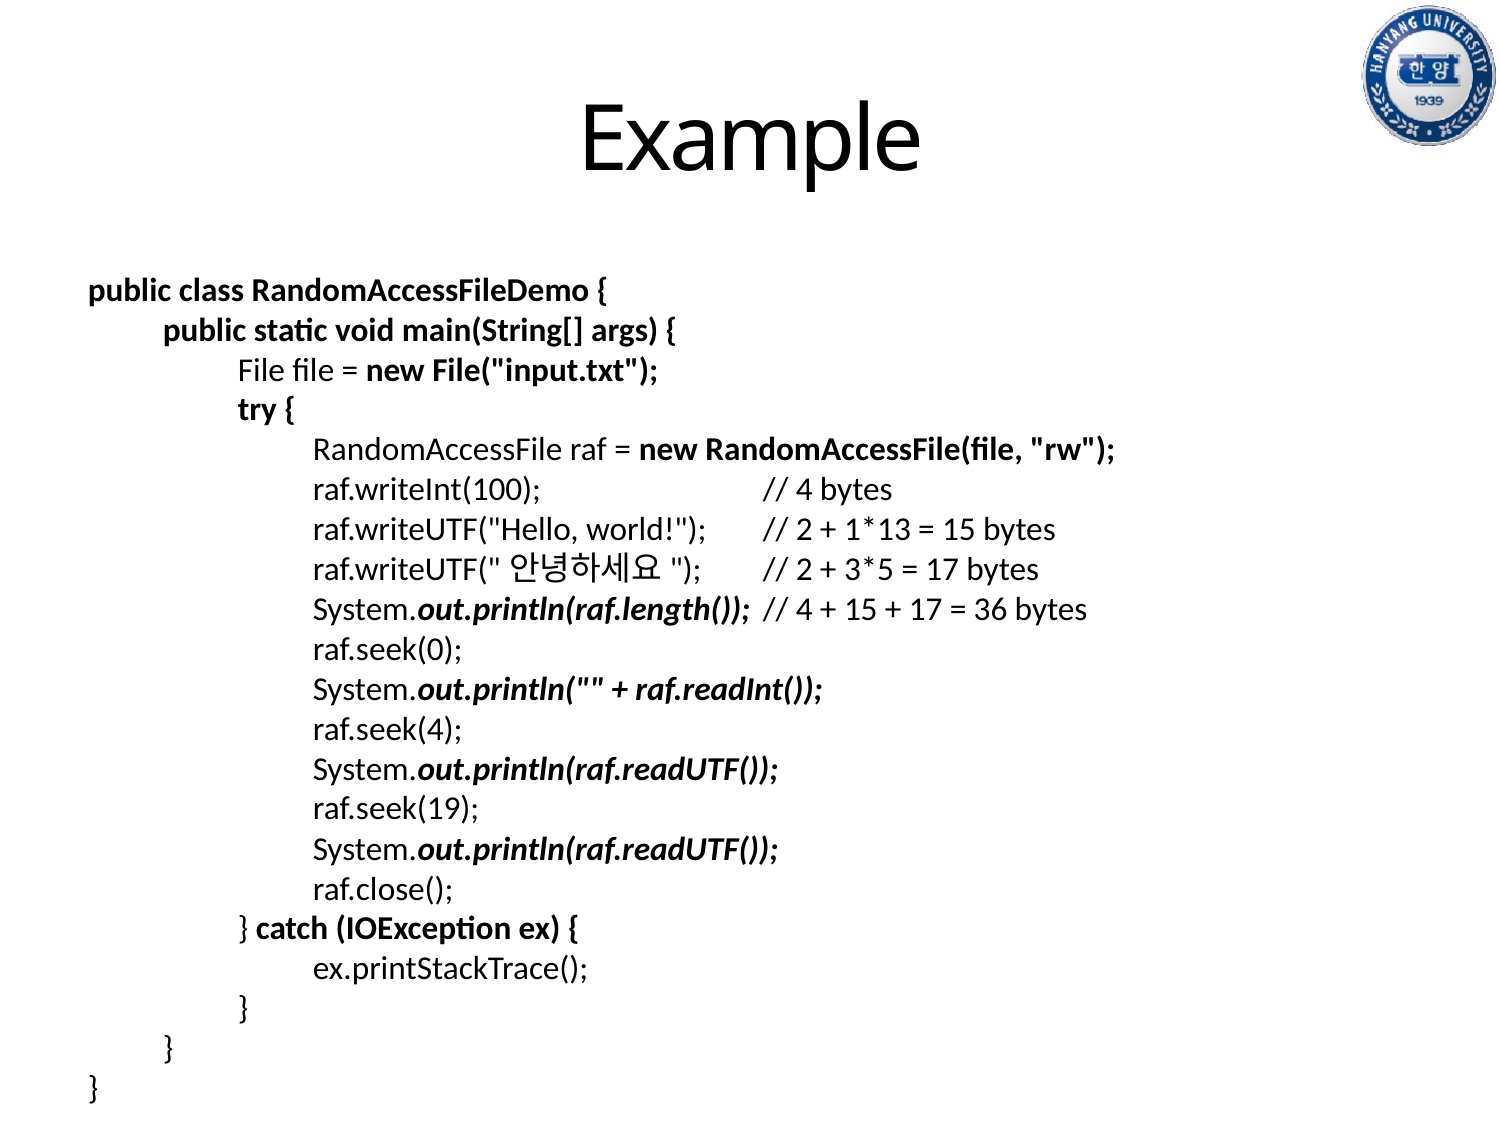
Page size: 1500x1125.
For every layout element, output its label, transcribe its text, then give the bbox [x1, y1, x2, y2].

picture [1359, 0, 1500, 76]
title Example [0, 76, 1500, 267]
text_box public class RandomAccessFileDemo { public static void main(String[] args) { File file = new File("input.txt"); try { RandomAccessFile raf = new RandomAccessFile(file, "rw"); raf.writeInt(100); // 4 bytes raf.writeUTF("Hello, world!"); // 2 + 1*13 = 15 bytes raf.writeUTF("안녕하세요"); // 2 + 3*5 = 17 bytes System.out.println(raf.length()); // 4 + 15 + 17 = 36 bytes raf.seek(0); System.out.println("" + raf.readInt()); raf.seek(4); System.out.println(raf.readUTF()); raf.seek(19); System.out.println(raf.readUTF()); raf.close(); } catch (IOException ex) { ex.printStackTrace(); } } } [87, 257, 1400, 1107]
